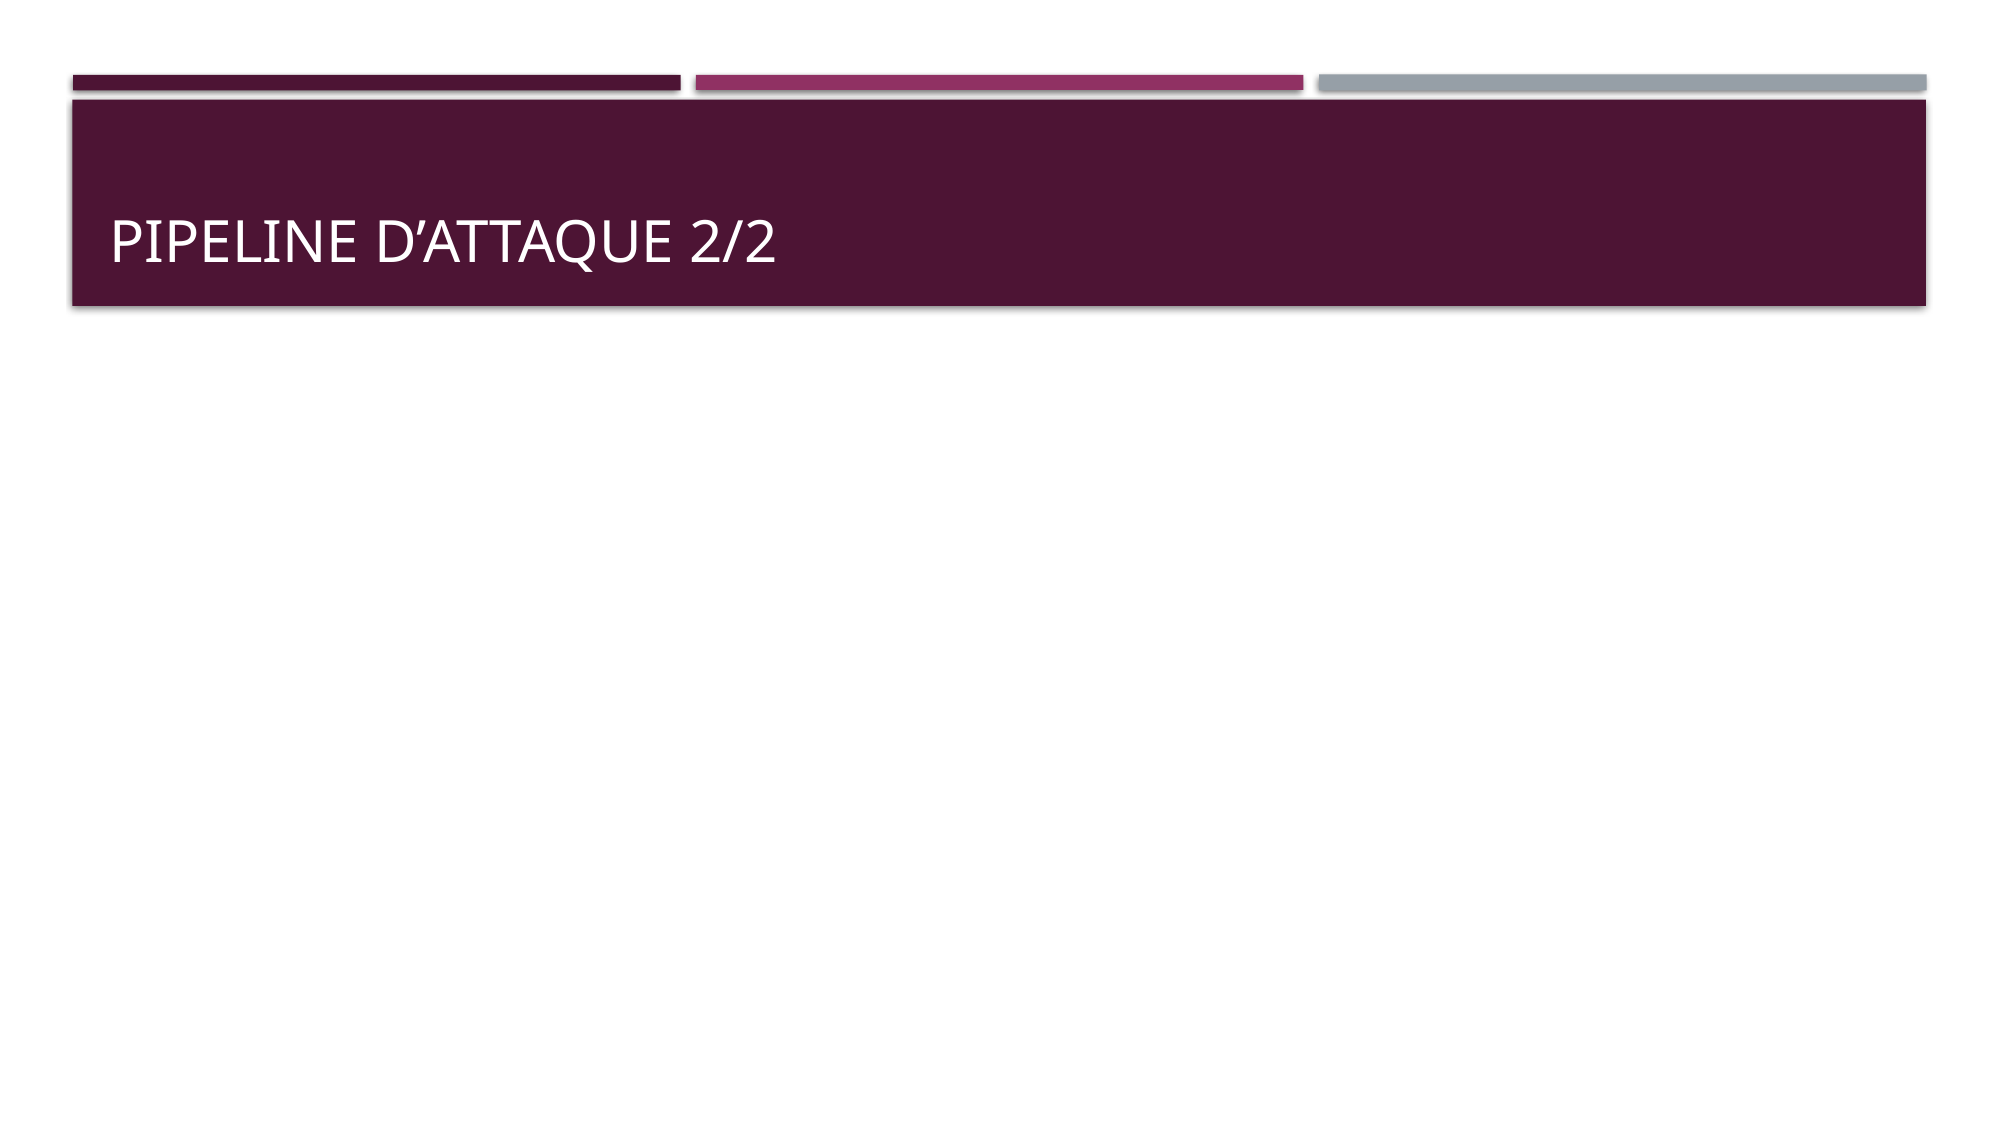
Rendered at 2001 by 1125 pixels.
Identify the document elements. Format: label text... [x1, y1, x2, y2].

title Pipeline d’attaque 2/2 [94, 119, 1904, 282]
